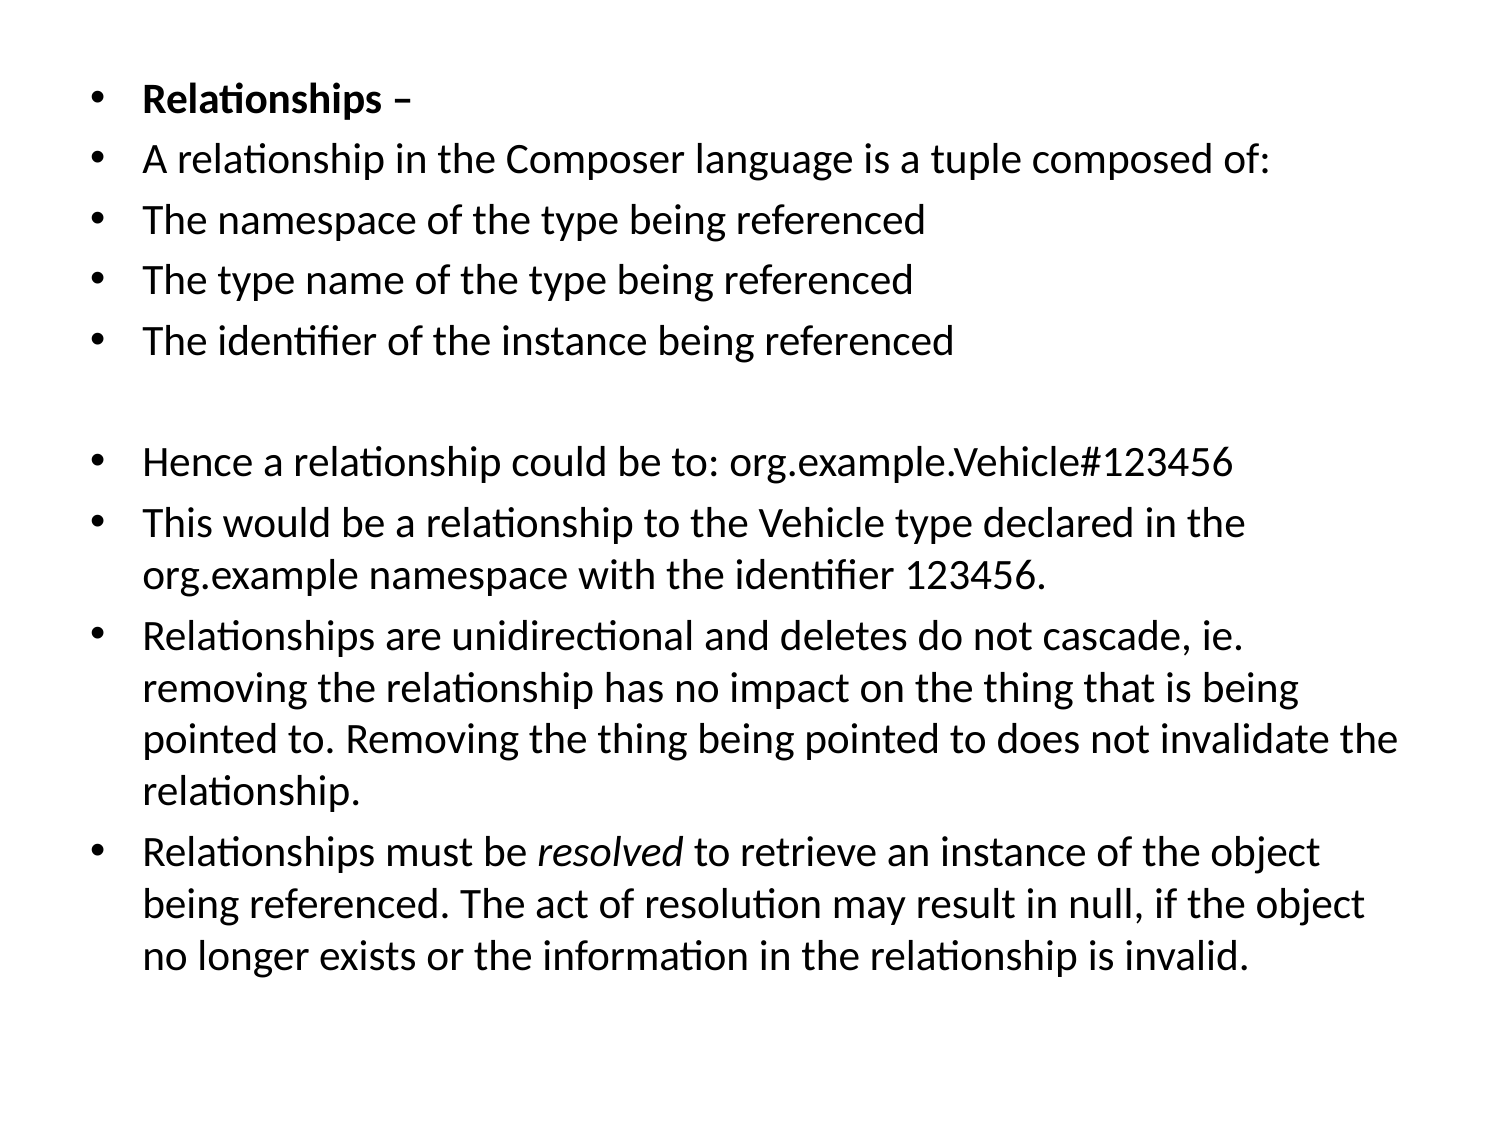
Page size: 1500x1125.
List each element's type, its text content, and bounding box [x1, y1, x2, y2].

list Relationships – A relationship in the Composer language is a tuple composed of: The namespace of the type being referenced The type name of the type being referenced The identifier of the instance being referenced Hence a relationship could be to: org.example.Vehicle#123456 This would be a relationship to the Vehicle type declared in the org.example namespace with the identifier 123456. Relationships are unidirectional and deletes do not cascade, ie. removing the relationship has no impact on the thing that is being pointed to. Removing the thing being pointed to does not invalidate the relationship. Relationships must be resolved to retrieve an instance of the object being referenced. The act of resolution may result in null, if the object no longer exists or the information in the relationship is invalid. [75, 62, 1425, 1005]
